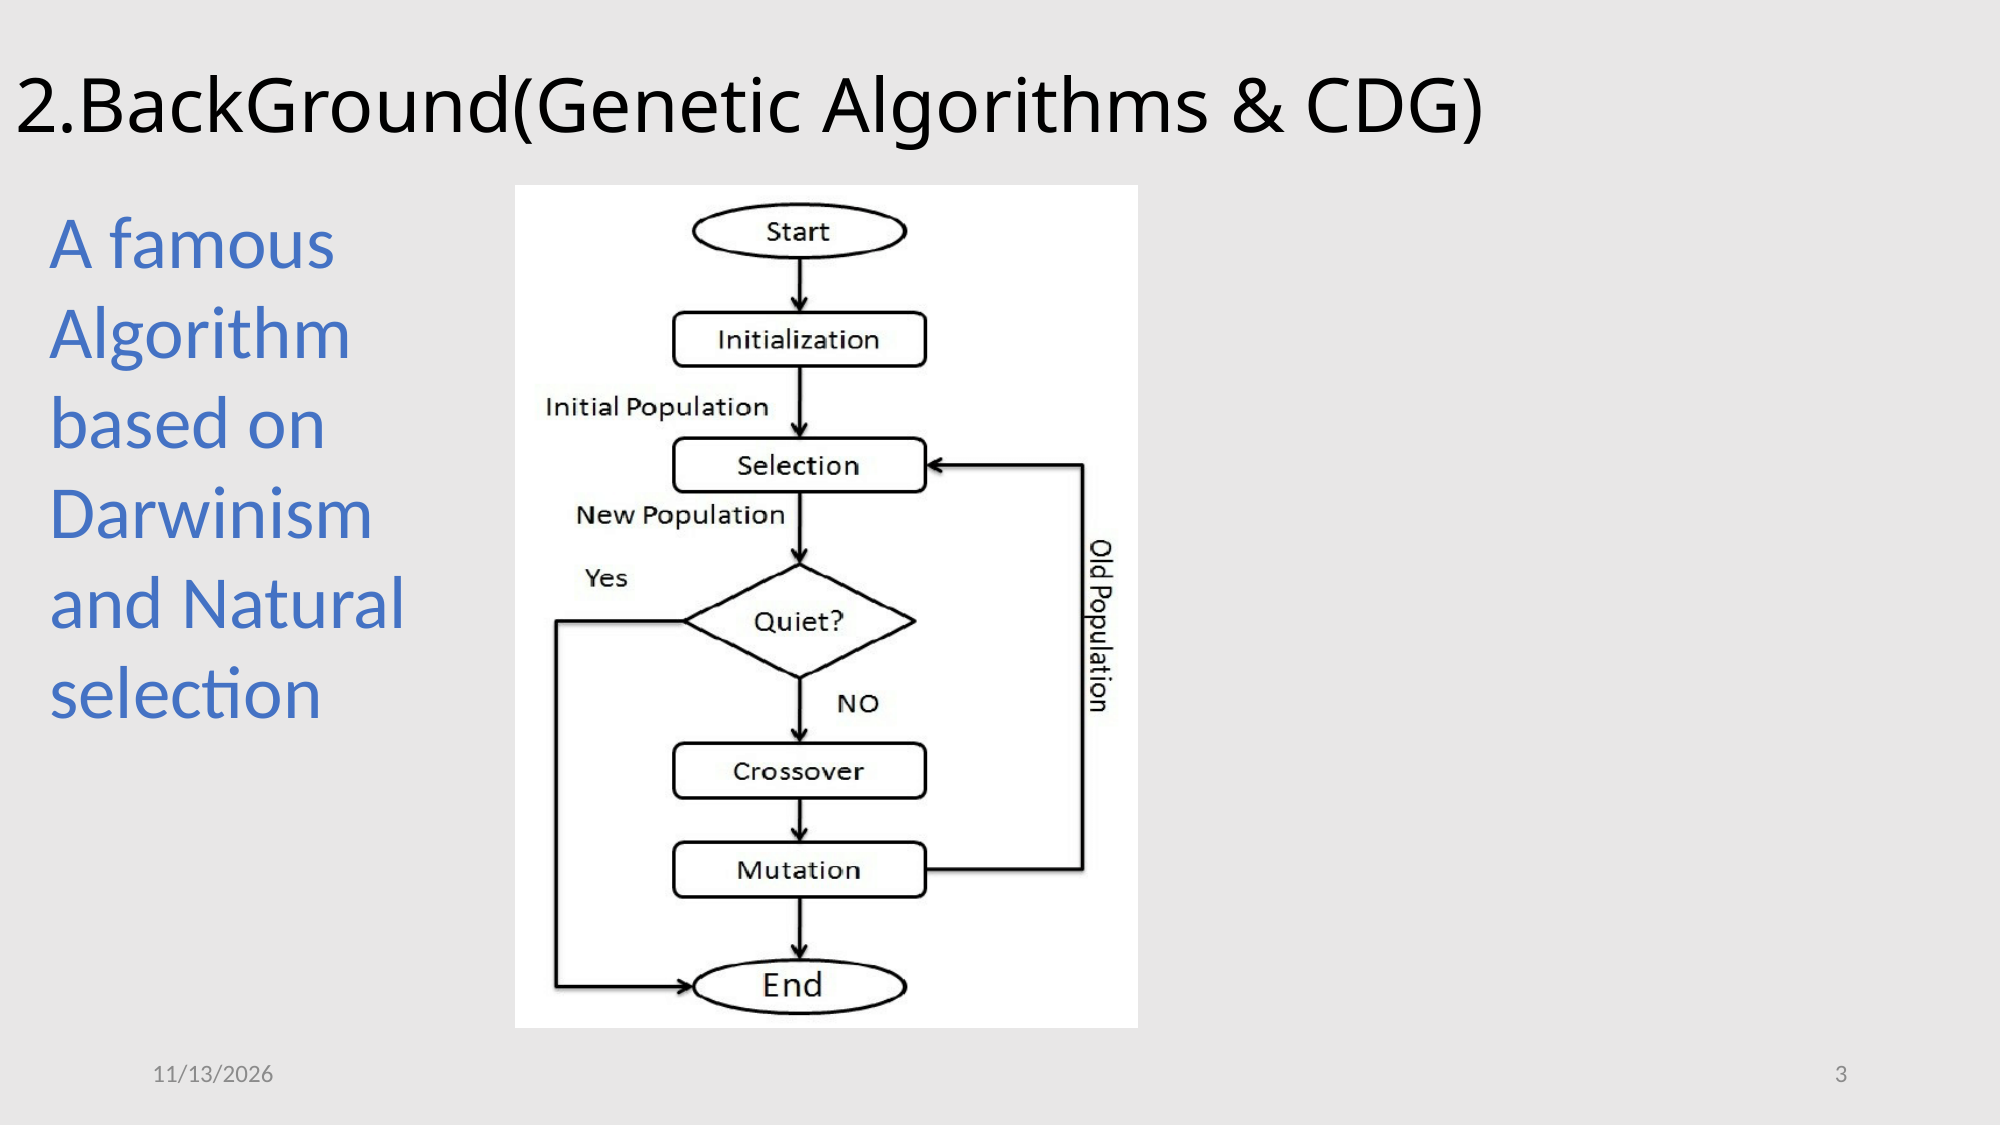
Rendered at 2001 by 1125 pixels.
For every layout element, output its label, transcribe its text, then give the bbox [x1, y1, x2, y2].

title 2.BackGround(Genetic Algorithms & CDG) [0, 0, 1725, 218]
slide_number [137, 1042, 588, 1103]
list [515, 185, 1138, 1028]
text_box A famous Algorithm based on Darwinism and Natural selection [34, 185, 515, 741]
slide_number 3 [1412, 1042, 1863, 1103]
